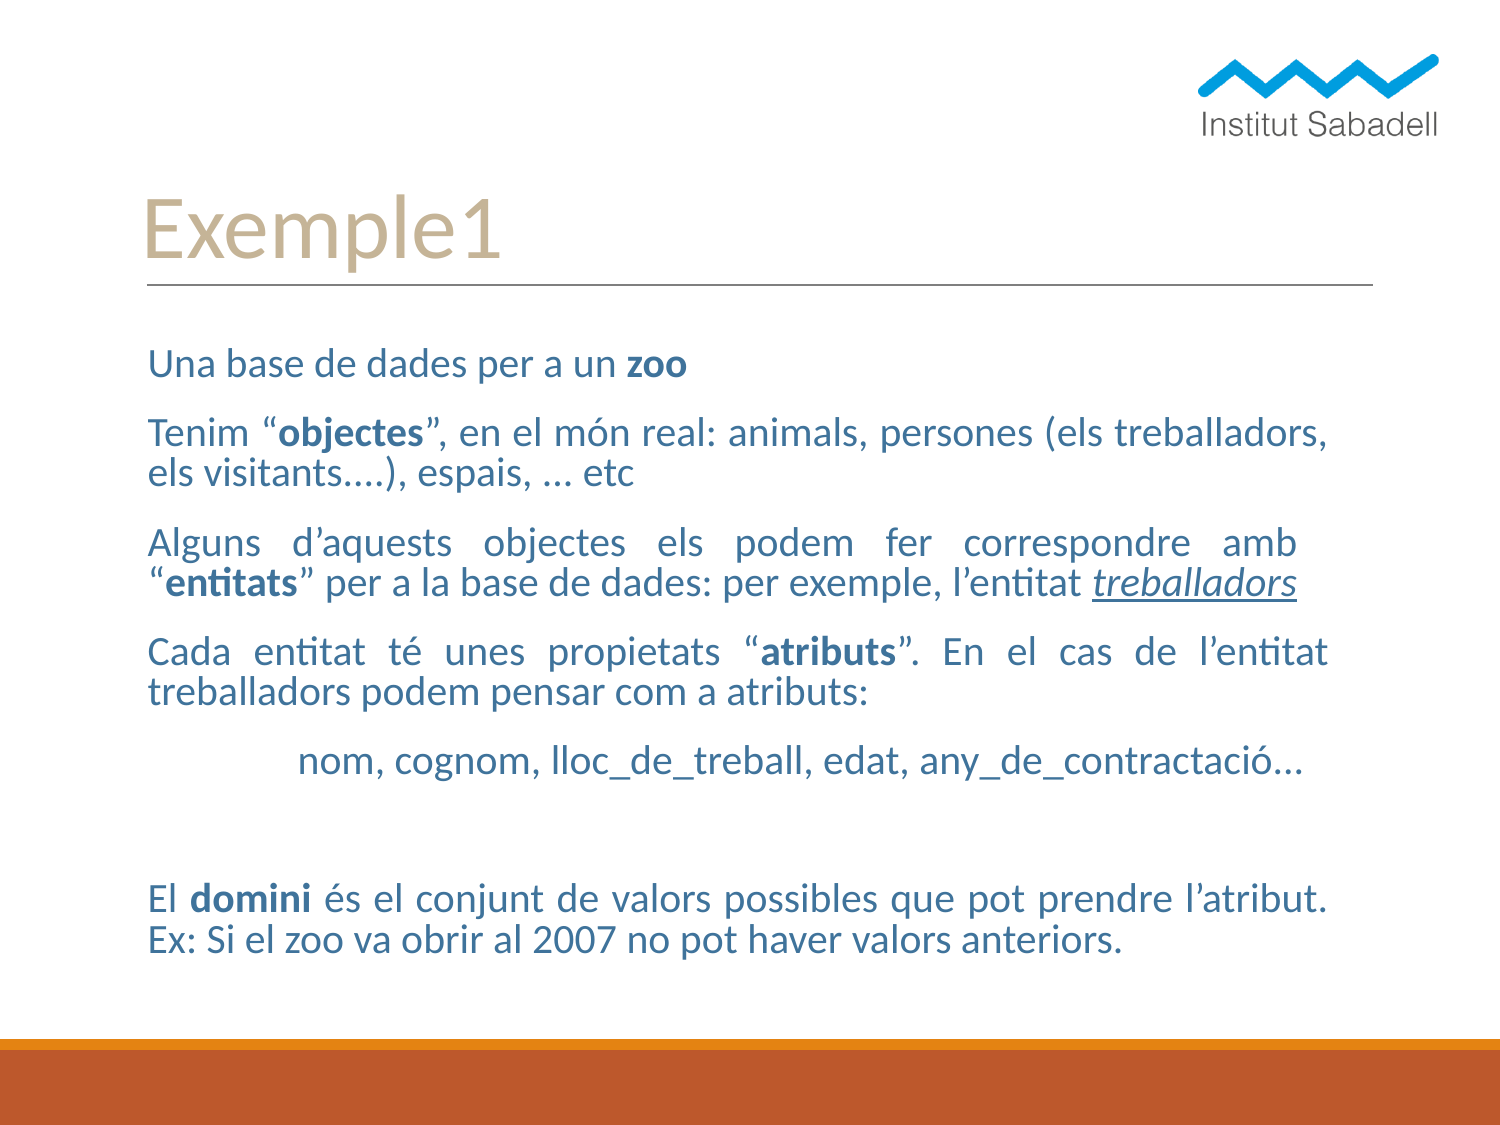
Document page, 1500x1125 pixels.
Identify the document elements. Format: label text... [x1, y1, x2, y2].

title Exemple1 [126, 47, 1365, 285]
picture [1198, 64, 1439, 144]
text_box Una base de dades per a un zoo Tenim “objectes”, en el món real: animals, persones (els treballadors, els visitants....), espais, ... etc Alguns d’aquests objectes els podem fer correspondre amb “entitats” per a la base de dades: per exemple, l’entitat treballadors Cada entitat té unes propietats “atributs”. En el cas de l’entitat treballadors podem pensar com a atributs: nom, cognom, lloc_de_treball, edat, any_de_contractació... El domini és el conjunt de valors possibles que pot prendre l’atribut. Ex: Si el zoo va obrir al 2007 no pot haver valors anteriors. [147, 338, 1329, 1000]
picture [1198, 54, 1429, 87]
